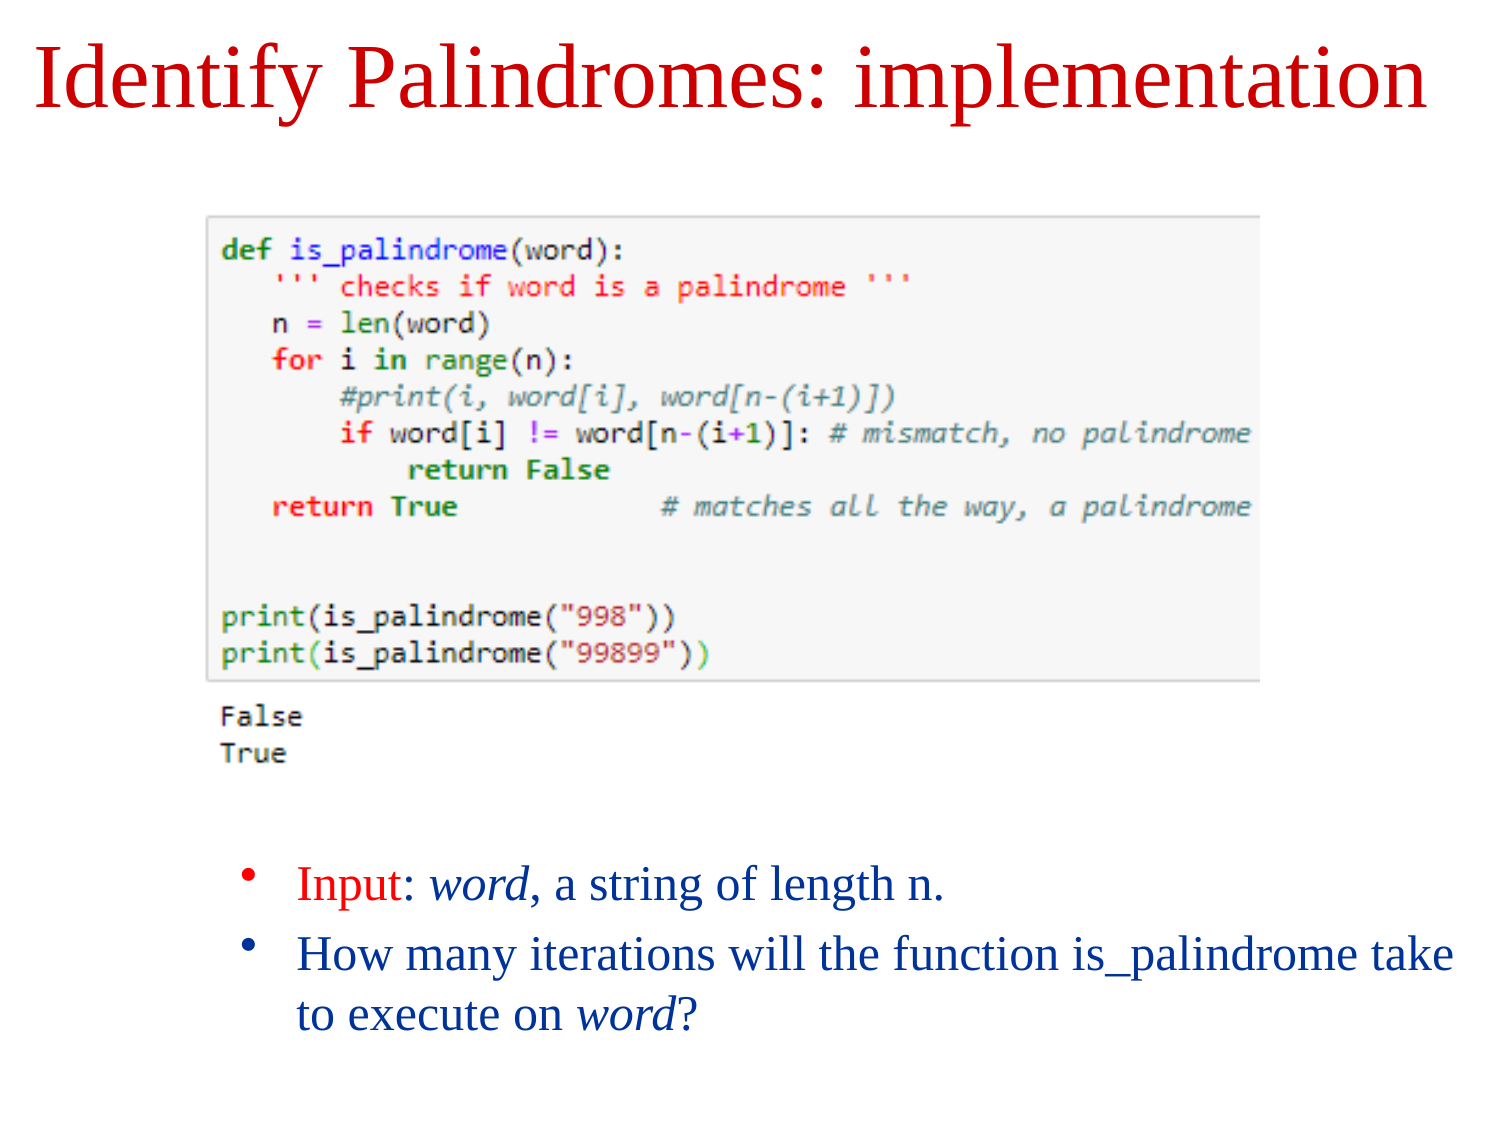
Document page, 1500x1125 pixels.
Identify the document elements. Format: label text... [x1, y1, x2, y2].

title Identify Palindromes: implementation [0, 0, 1464, 143]
list Input: word, a string of length n. How many iterations will the function is_palindrome take to execute on word? [224, 842, 1484, 1089]
picture [204, 204, 1260, 778]
